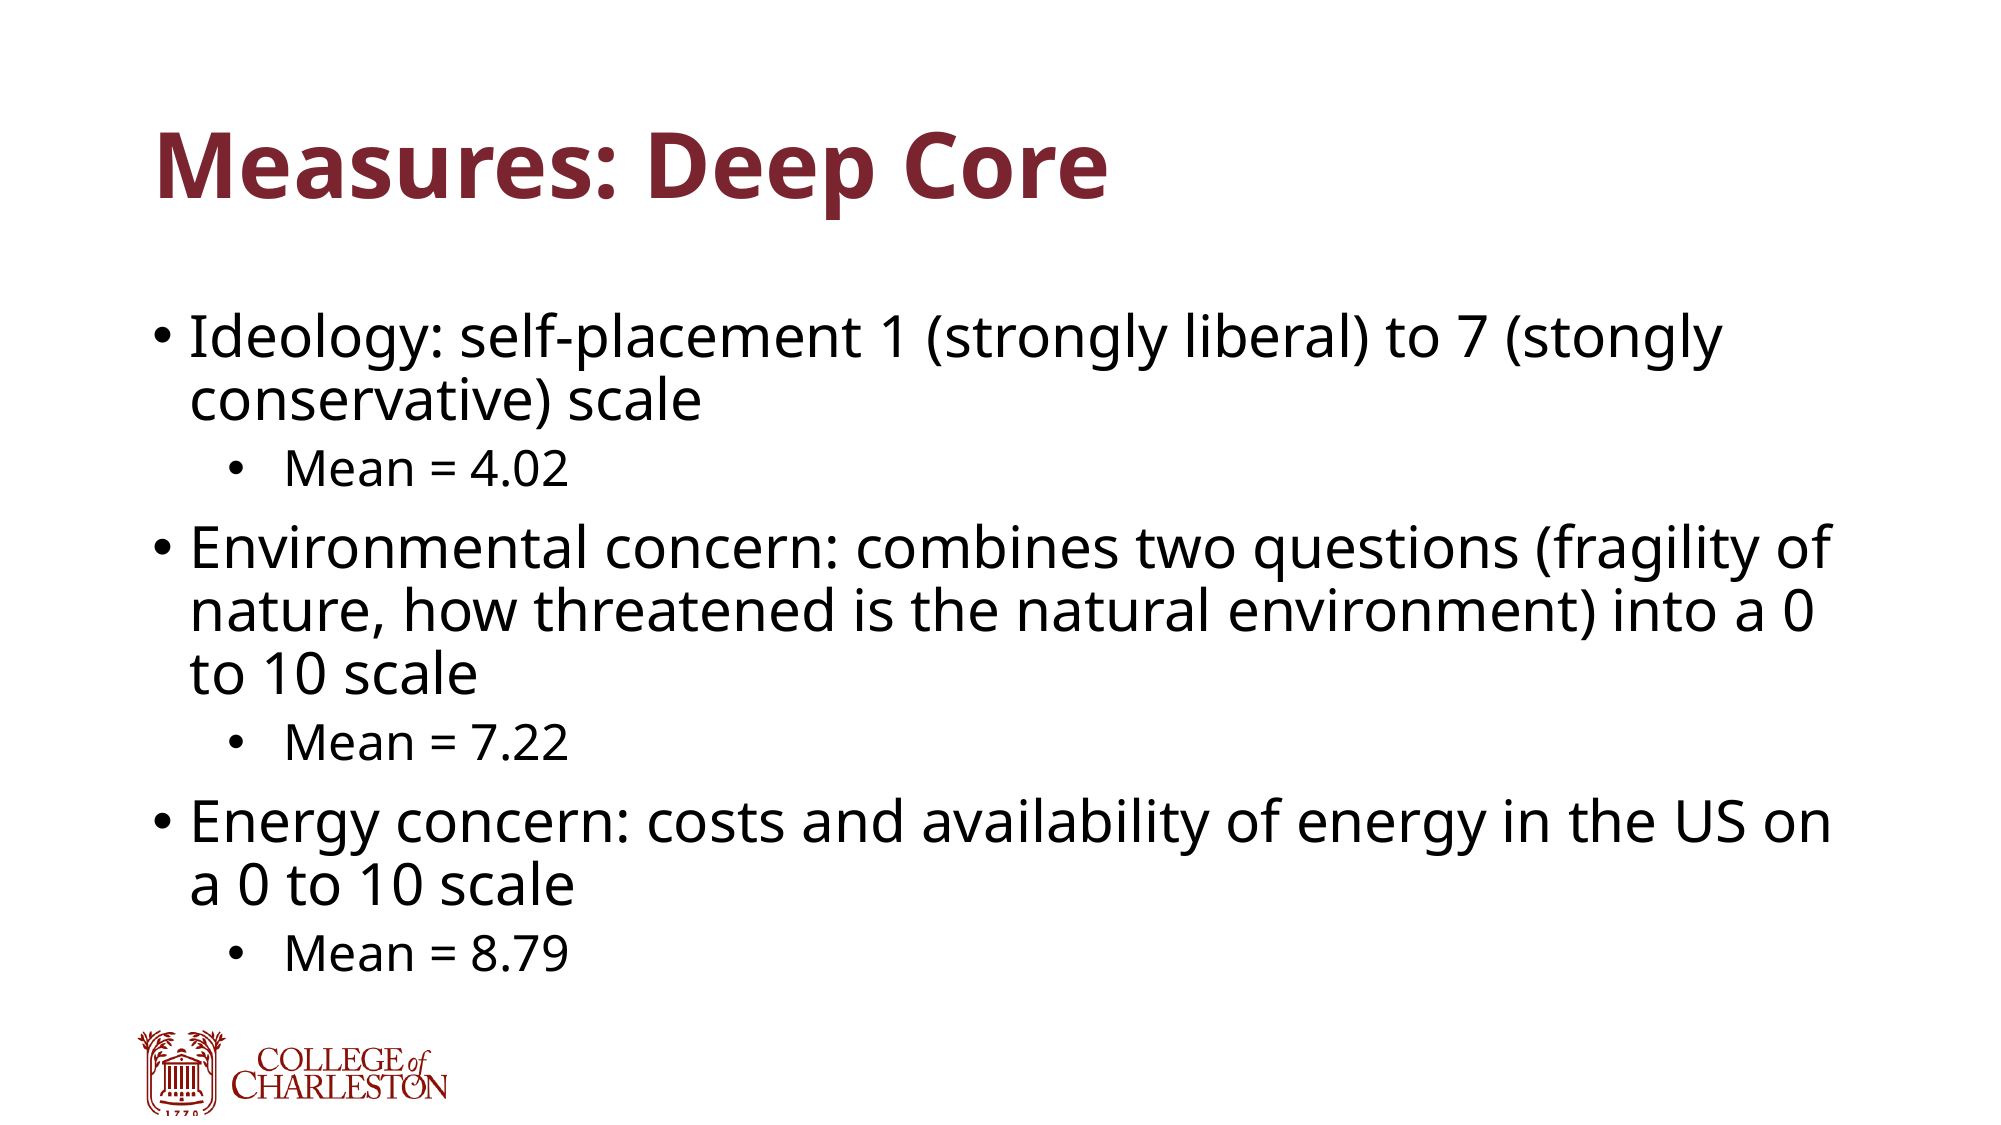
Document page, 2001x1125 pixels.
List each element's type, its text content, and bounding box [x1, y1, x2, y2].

list Ideology: self-placement 1 (strongly liberal) to 7 (stongly conservative) scale Mean = 4.02 Environmental concern: combines two questions (fragility of nature, how threatened is the natural environment) into a 0 to 10 scale Mean = 7.22 Energy concern: costs and availability of energy in the US on a 0 to 10 scale Mean = 8.79 [137, 299, 1863, 1014]
title Measures: Deep Core [137, 59, 1863, 278]
